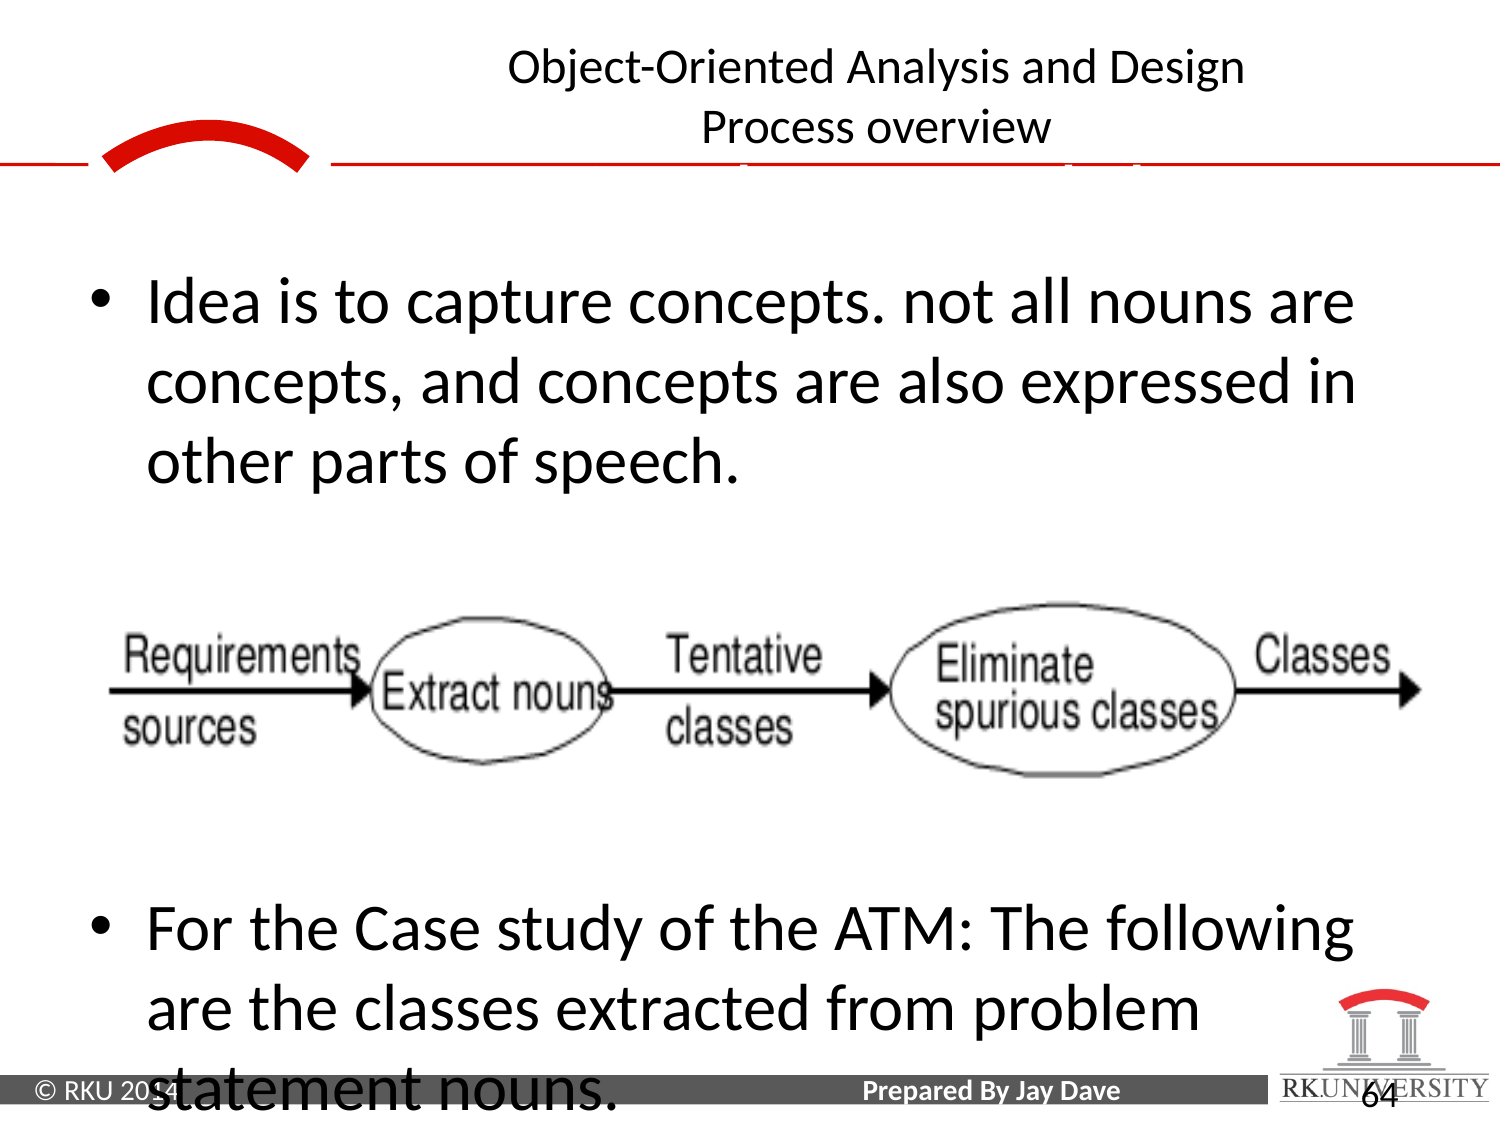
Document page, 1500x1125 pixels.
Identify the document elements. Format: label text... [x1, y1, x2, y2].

picture [1268, 963, 1500, 1125]
text_box Domain Class Model [74, 137, 1425, 220]
picture [103, 537, 1454, 813]
list Idea is to capture concepts. not all nouns are concepts, and concepts are also expressed in other parts of speech. For the Case study of the ATM: The following are the classes extracted from problem statement nouns. [75, 249, 1425, 1009]
slide_number 64 [1345, 1062, 1467, 1108]
